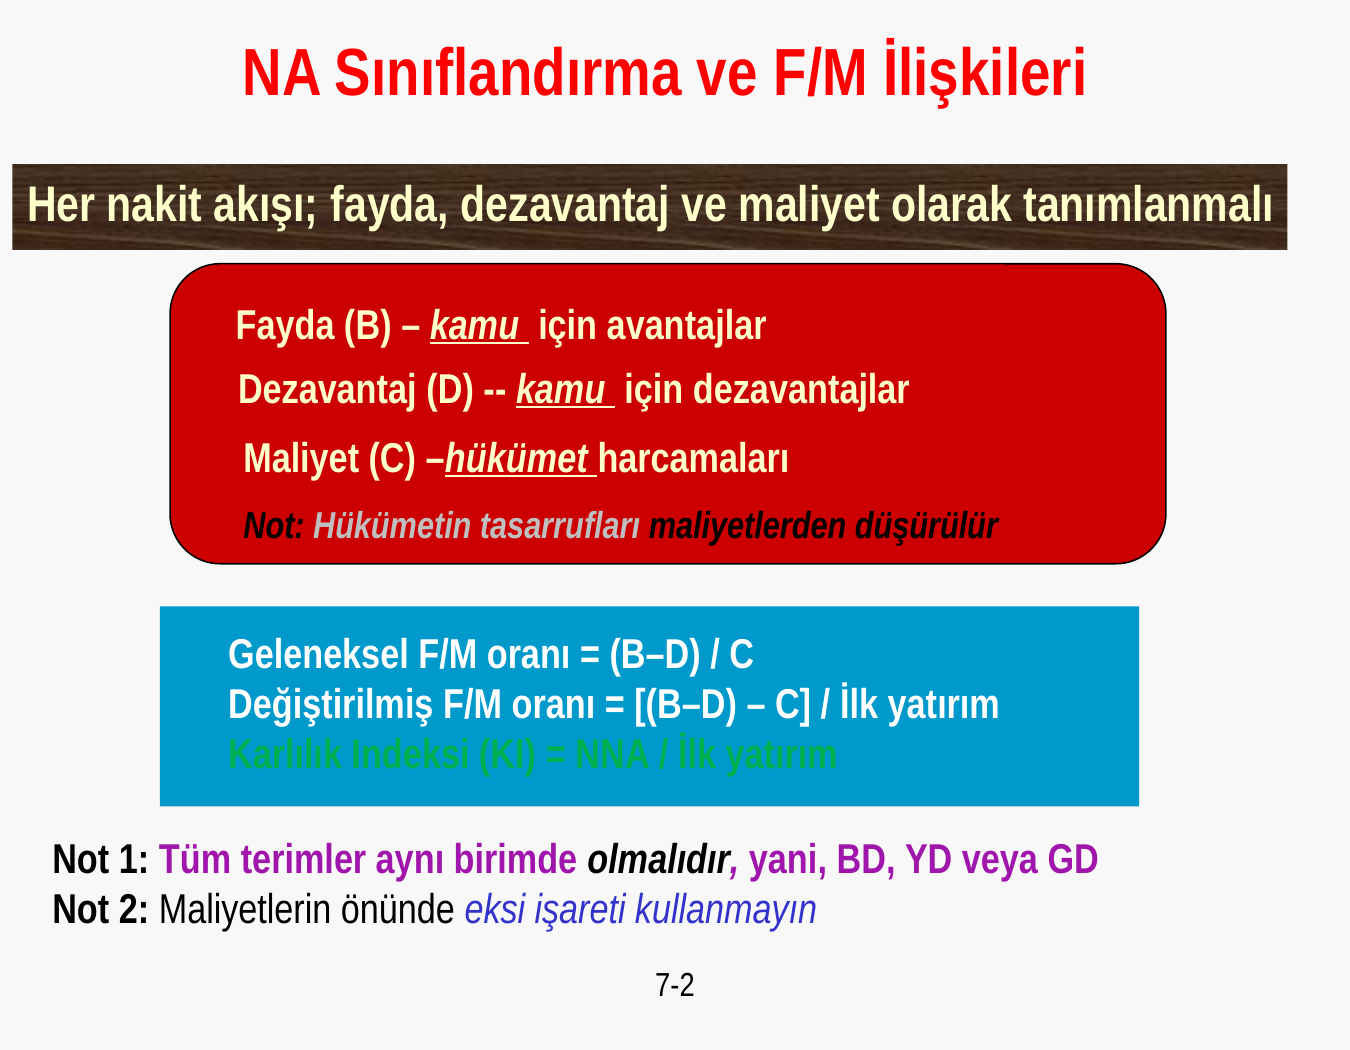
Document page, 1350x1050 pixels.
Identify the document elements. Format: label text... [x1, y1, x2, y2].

text_box Her nakit akışı; fayda, dezavantaj ve maliyet olarak tanımlanmalı [12, 164, 1313, 240]
text_box NA Sınıflandırma ve F/M İlişkileri [27, 0, 1303, 138]
text_box [159, 606, 1140, 807]
text_box Not 1: Tüm terimler aynı birimde olmalıdır, yani, BD, YD veya GD Not 2: Maliyetlerin önünde eksi işareti kullanmayın [37, 824, 1288, 940]
text_box [12, 240, 1288, 250]
slide_number 7-2 [584, 956, 766, 1027]
text_box Geleneksel F/M oranı = (B–D) / C Değiştirilmiş F/M oranı = [(B–D) – C] / İlk yatırım Karlılık Indeksi (KI) = NNA / İlk yatırım [213, 619, 1140, 784]
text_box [169, 263, 1167, 564]
